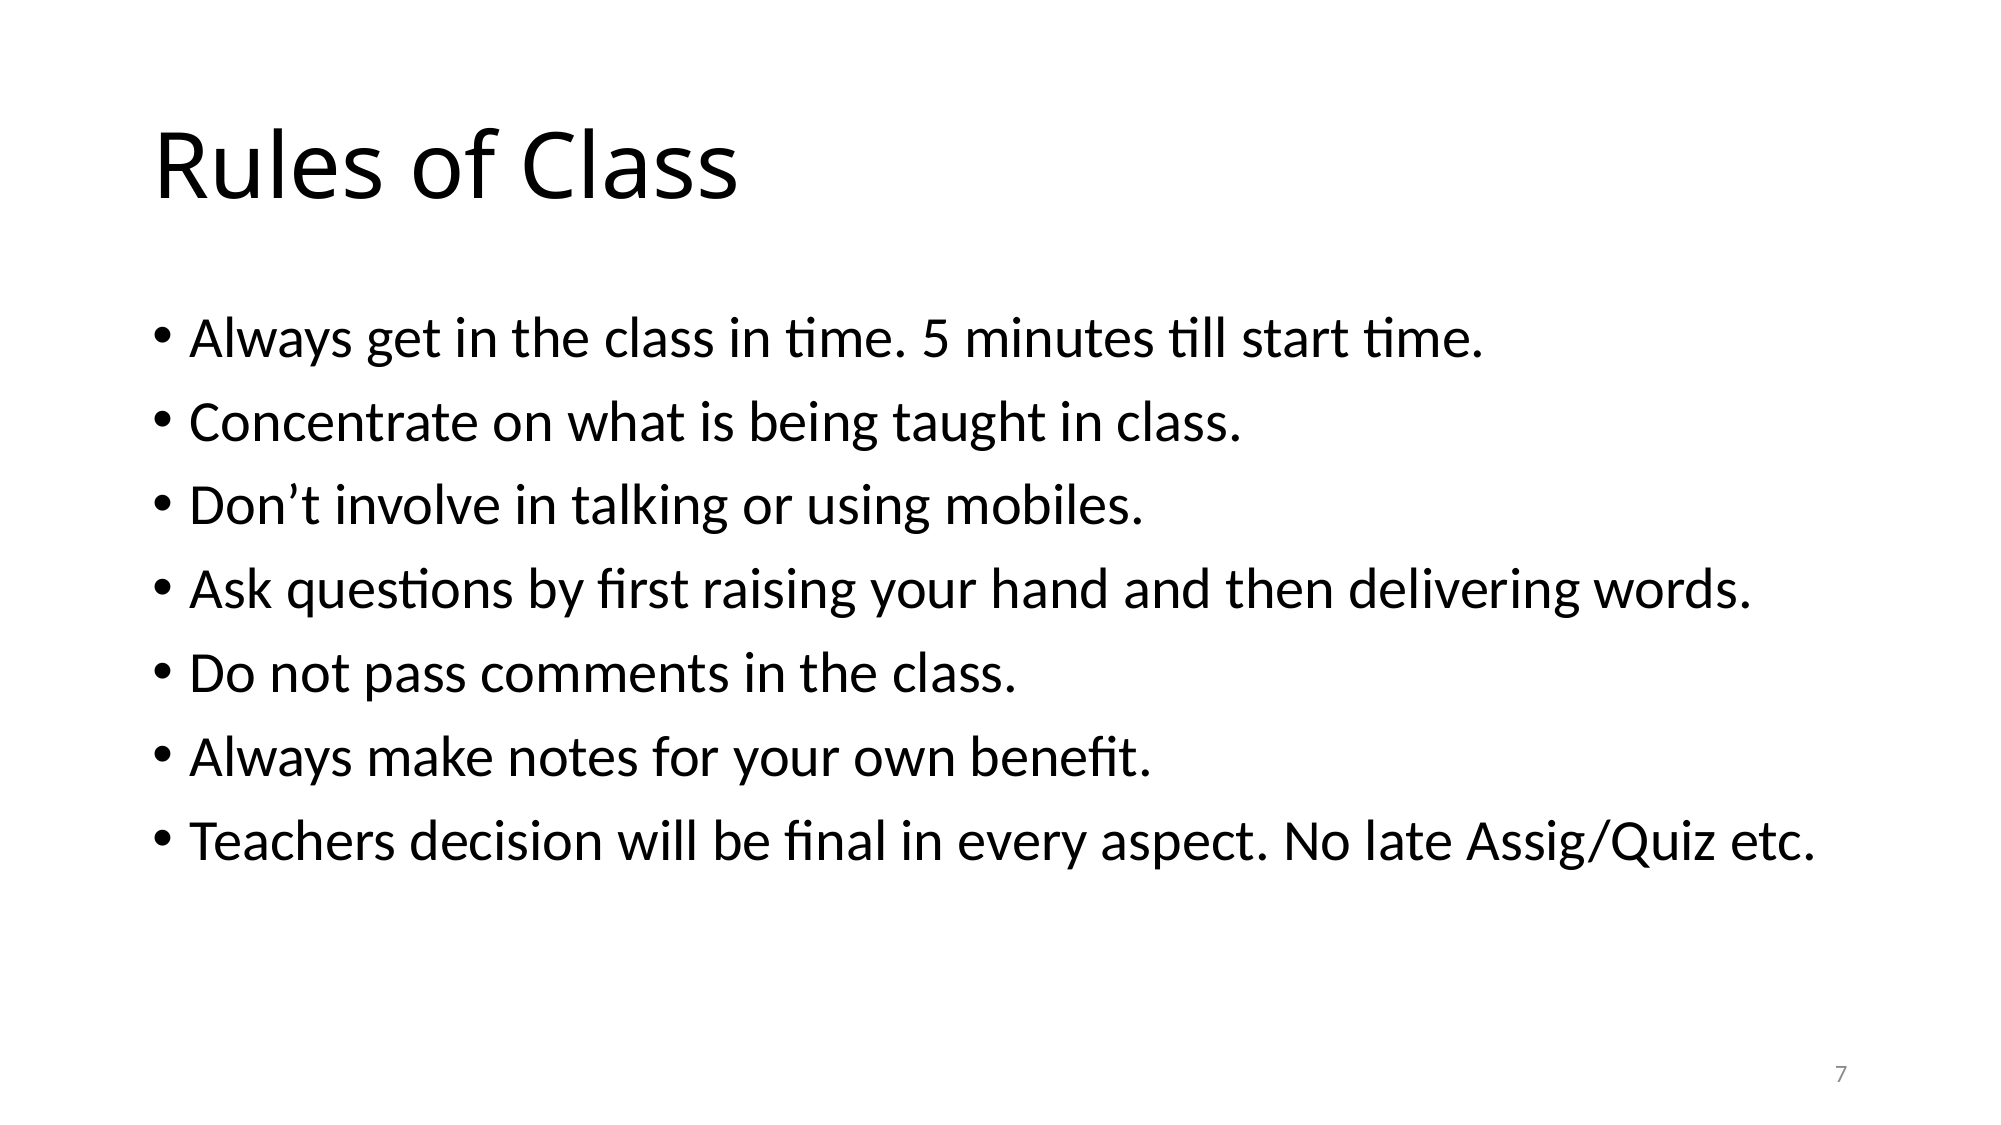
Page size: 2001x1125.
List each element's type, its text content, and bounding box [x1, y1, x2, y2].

list Always get in the class in time. 5 minutes till start time. Concentrate on what is being taught in class. Don’t involve in talking or using mobiles. Ask questions by first raising your hand and then delivering words. Do not pass comments in the class. Always make notes for your own benefit. Teachers decision will be final in every aspect. No late Assig/Quiz etc. [137, 299, 1863, 1014]
slide_number 7 [1412, 1042, 1863, 1103]
title Rules of Class [137, 59, 1863, 278]
